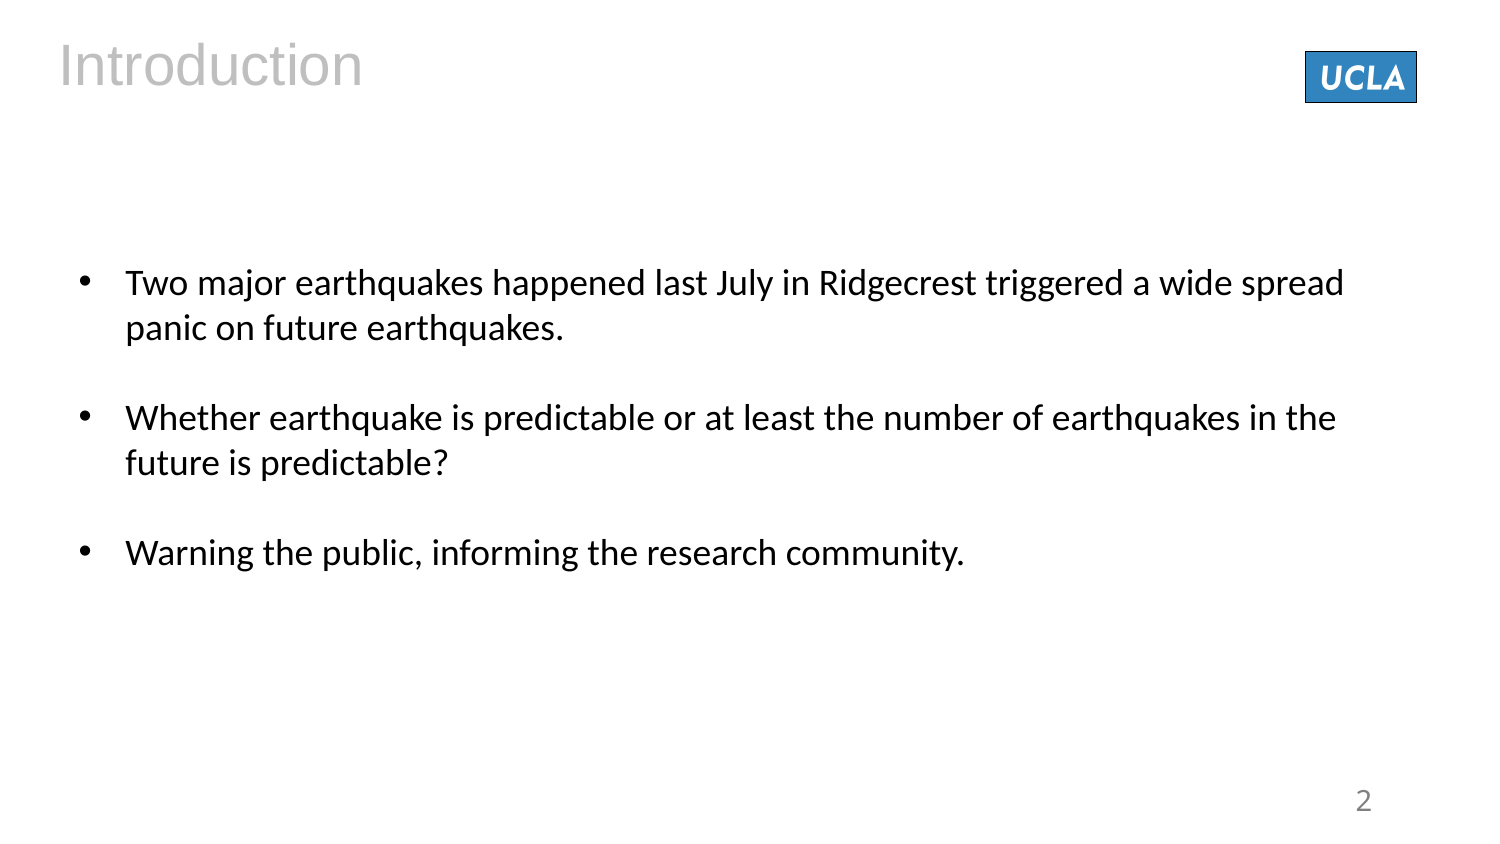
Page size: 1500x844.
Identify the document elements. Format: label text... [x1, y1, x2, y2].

picture [1305, 50, 1417, 103]
text_box Introduction [43, 0, 1277, 106]
text_box 2 [1340, 774, 1429, 830]
text_box Two major earthquakes happened last July in Ridgecrest triggered a wide spread panic on future earthquakes. Whether earthquake is predictable or at least the number of earthquakes in the future is predictable? Warning the public, informing the research community. [63, 250, 1437, 626]
